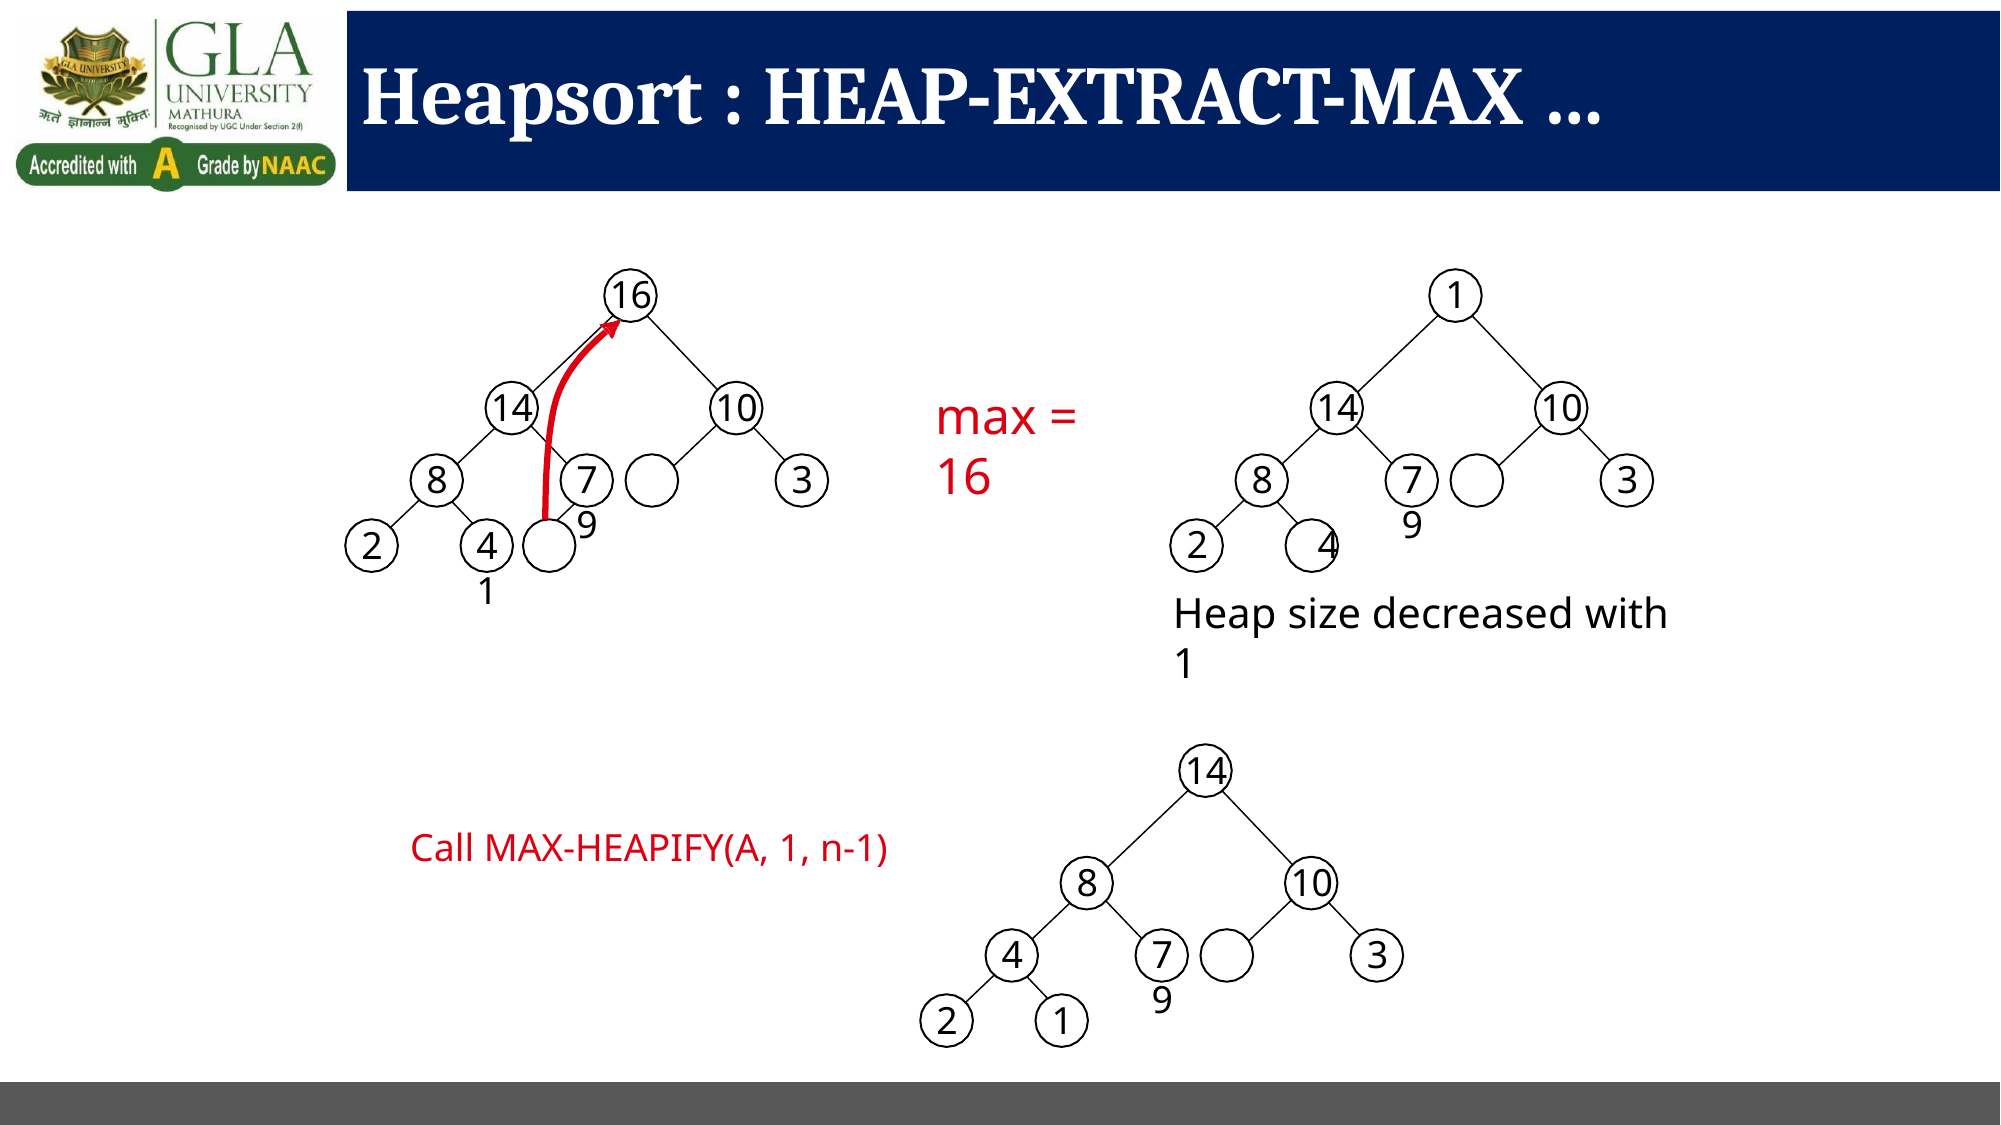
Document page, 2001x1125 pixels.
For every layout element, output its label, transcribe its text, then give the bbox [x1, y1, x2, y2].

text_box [1384, 267, 1483, 509]
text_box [1533, 380, 1589, 436]
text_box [343, 517, 400, 574]
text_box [918, 992, 975, 1049]
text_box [1199, 927, 1255, 983]
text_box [1449, 452, 1505, 508]
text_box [618, 280, 816, 546]
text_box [1034, 992, 1090, 1049]
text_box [1349, 927, 1405, 983]
picture [15, 19, 337, 192]
text_box max = 16 [933, 382, 1137, 505]
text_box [1134, 742, 1233, 984]
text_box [459, 380, 536, 574]
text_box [946, 755, 1392, 1028]
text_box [708, 380, 764, 436]
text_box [774, 452, 830, 508]
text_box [1168, 380, 1365, 574]
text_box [602, 267, 658, 324]
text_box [541, 319, 621, 520]
text_box [347, 10, 2000, 192]
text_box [371, 280, 597, 546]
text_box 2 4 Heap size decreased with 1 [1170, 501, 1686, 688]
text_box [1059, 855, 1115, 911]
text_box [1283, 855, 1339, 911]
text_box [1599, 452, 1655, 508]
text_box Call MAX-HEAPIFY(A, 1, n-1) [408, 821, 907, 869]
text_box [624, 452, 680, 508]
text_box 4 1 [474, 580, 562, 612]
title Heapsort : HEAP-EXTRACT-MAX … [359, 39, 1681, 230]
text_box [1196, 280, 1641, 553]
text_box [521, 452, 615, 574]
